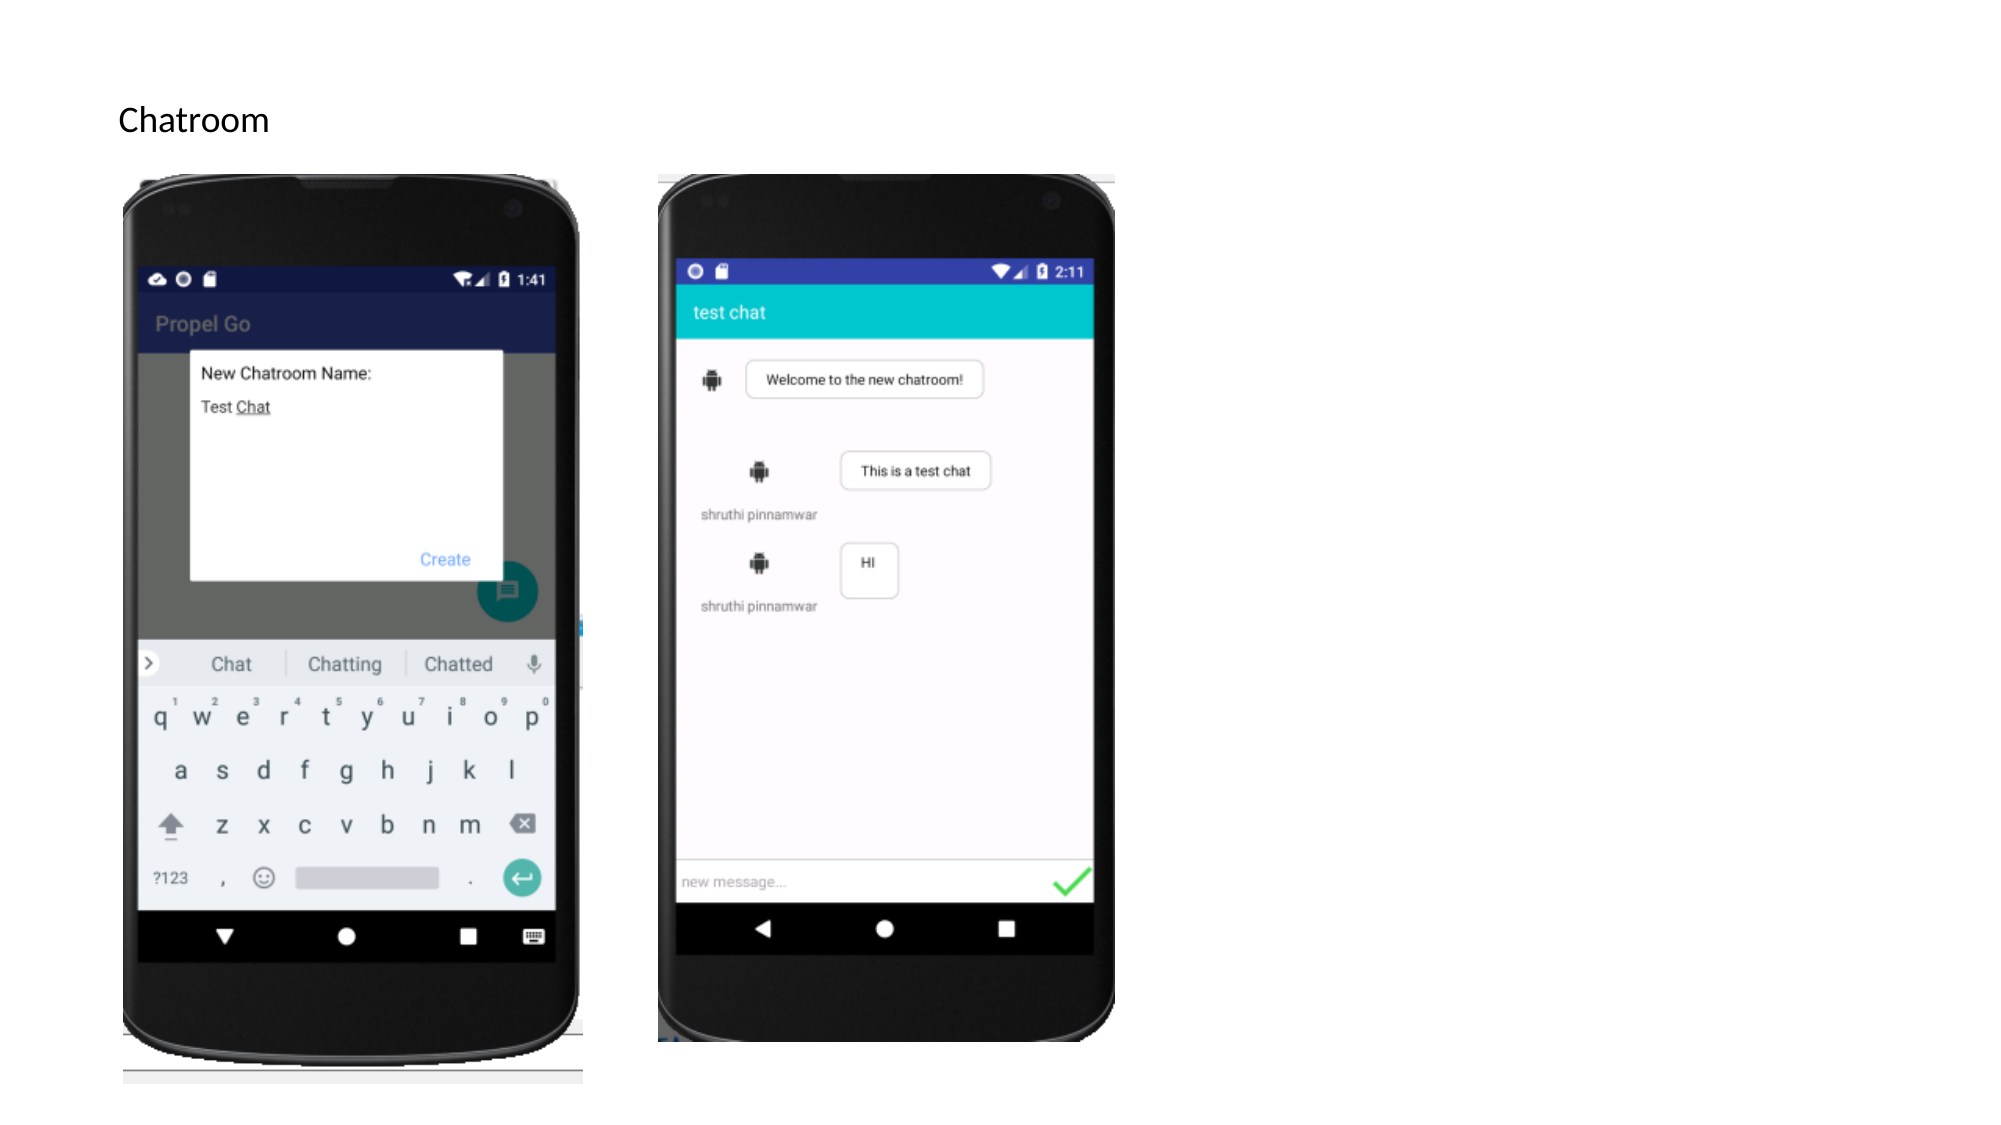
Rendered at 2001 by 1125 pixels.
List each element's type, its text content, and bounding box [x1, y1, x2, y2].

picture [123, 174, 583, 1084]
picture [658, 174, 1115, 1042]
text_box Chatroom [103, 87, 769, 148]
